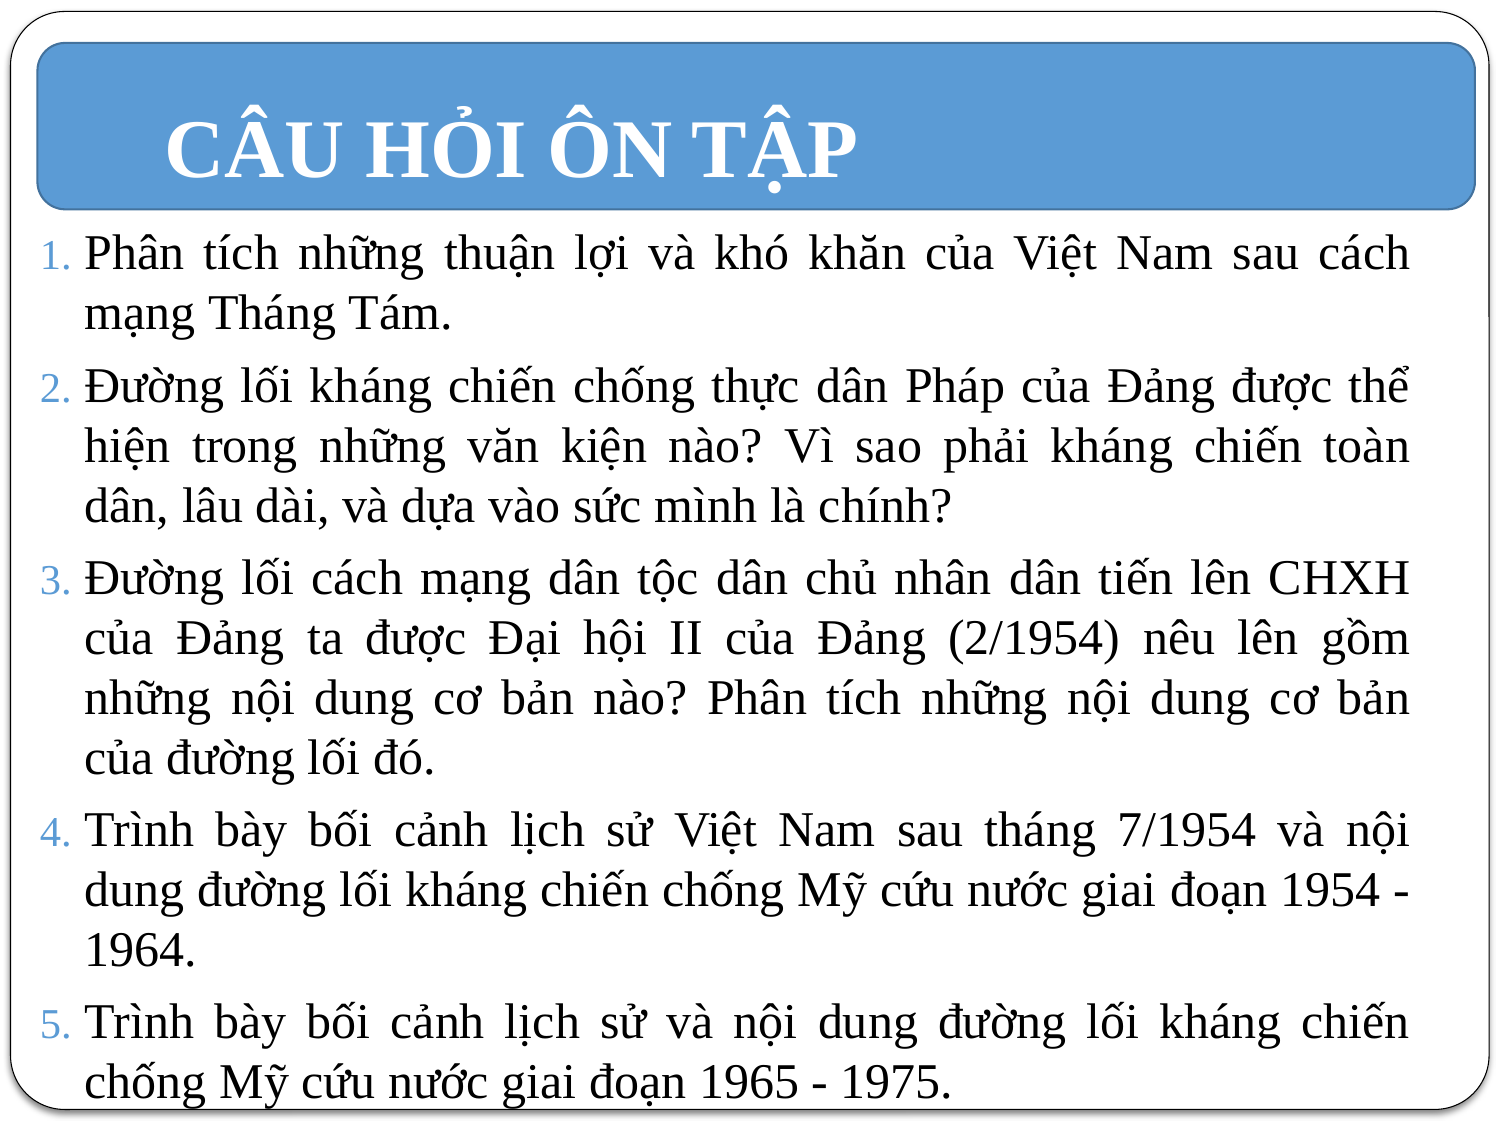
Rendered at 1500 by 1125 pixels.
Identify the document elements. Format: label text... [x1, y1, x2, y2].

slide_number 31 [23, 1018, 99, 1094]
list Phân tích những thuận lợi và khó khăn của Việt Nam sau cách mạng Tháng Tám. Đường lối kháng chiến chống thực dân Pháp của Đảng được thể hiện trong những văn kiện nào? Vì sao phải kháng chiến toàn dân, lâu dài, và dựa vào sức mình là chính? Đường lối cách mạng dân tộc dân chủ nhân dân tiến lên CHXH của Đảng ta được Đại hội II của Đảng (2/1954) nêu lên gồm những nội dung cơ bản nào? Phân tích những nội dung cơ bản của đường lối đó. Trình bày bối cảnh lịch sử Việt Nam sau tháng 7/1954 và nội dung đường lối kháng chiến chống Mỹ cứu nước giai đoạn 1954 - 1964. Trình bày bối cảnh lịch sử và nội dung đường lối kháng chiến chống Mỹ cứu nước giai đoạn 1965 - 1975. [24, 212, 1425, 1006]
title CÂU HỎI ÔN TẬP [150, 45, 1425, 210]
